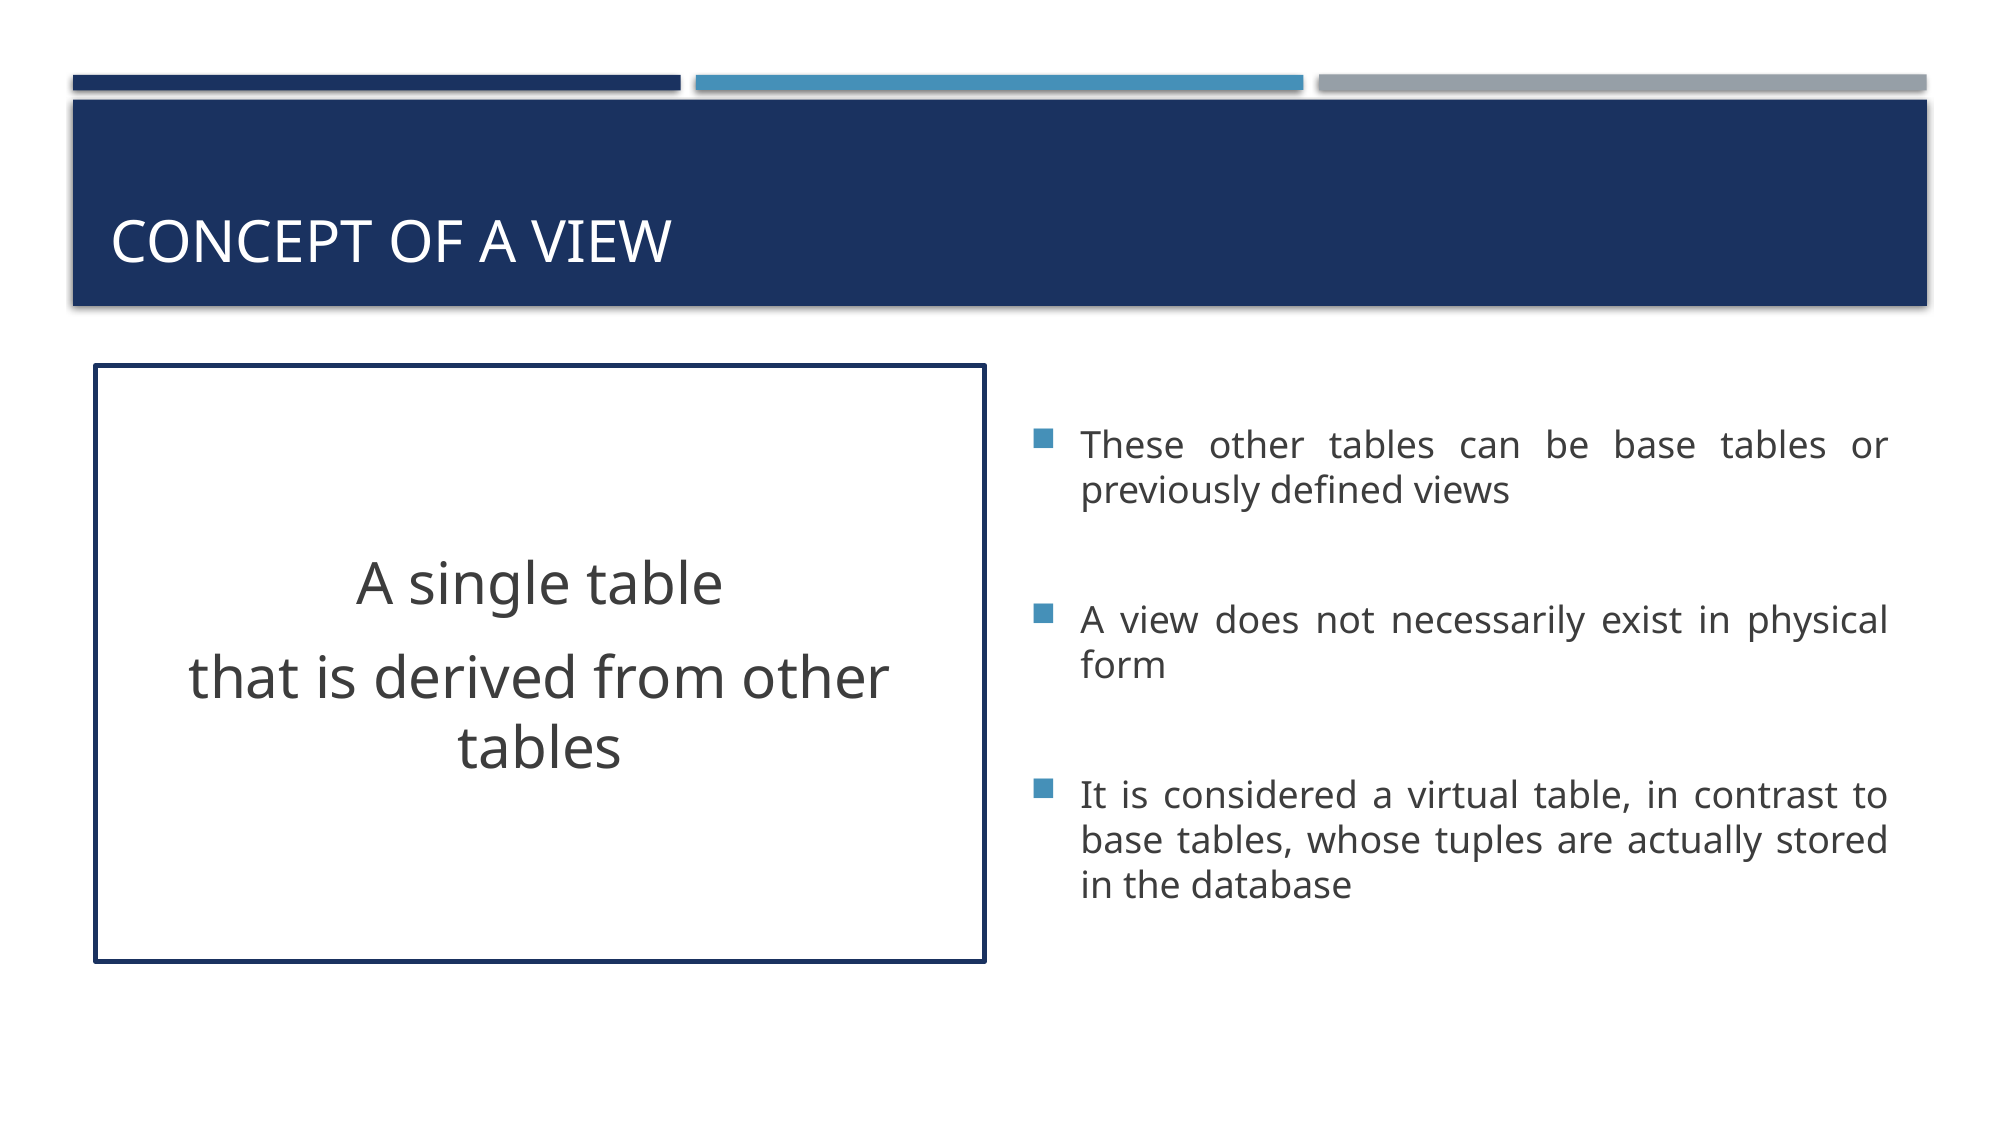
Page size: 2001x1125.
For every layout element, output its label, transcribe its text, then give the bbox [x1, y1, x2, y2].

list These other tables can be base tables or previously defined views A view does not necessarily exist in physical form It is considered a virtual table, in contrast to base tables, whose tuples are actually stored in the database [1015, 365, 1905, 962]
list A single table that is derived from other tables [95, 365, 985, 962]
title Concept of a view [95, 119, 1905, 282]
